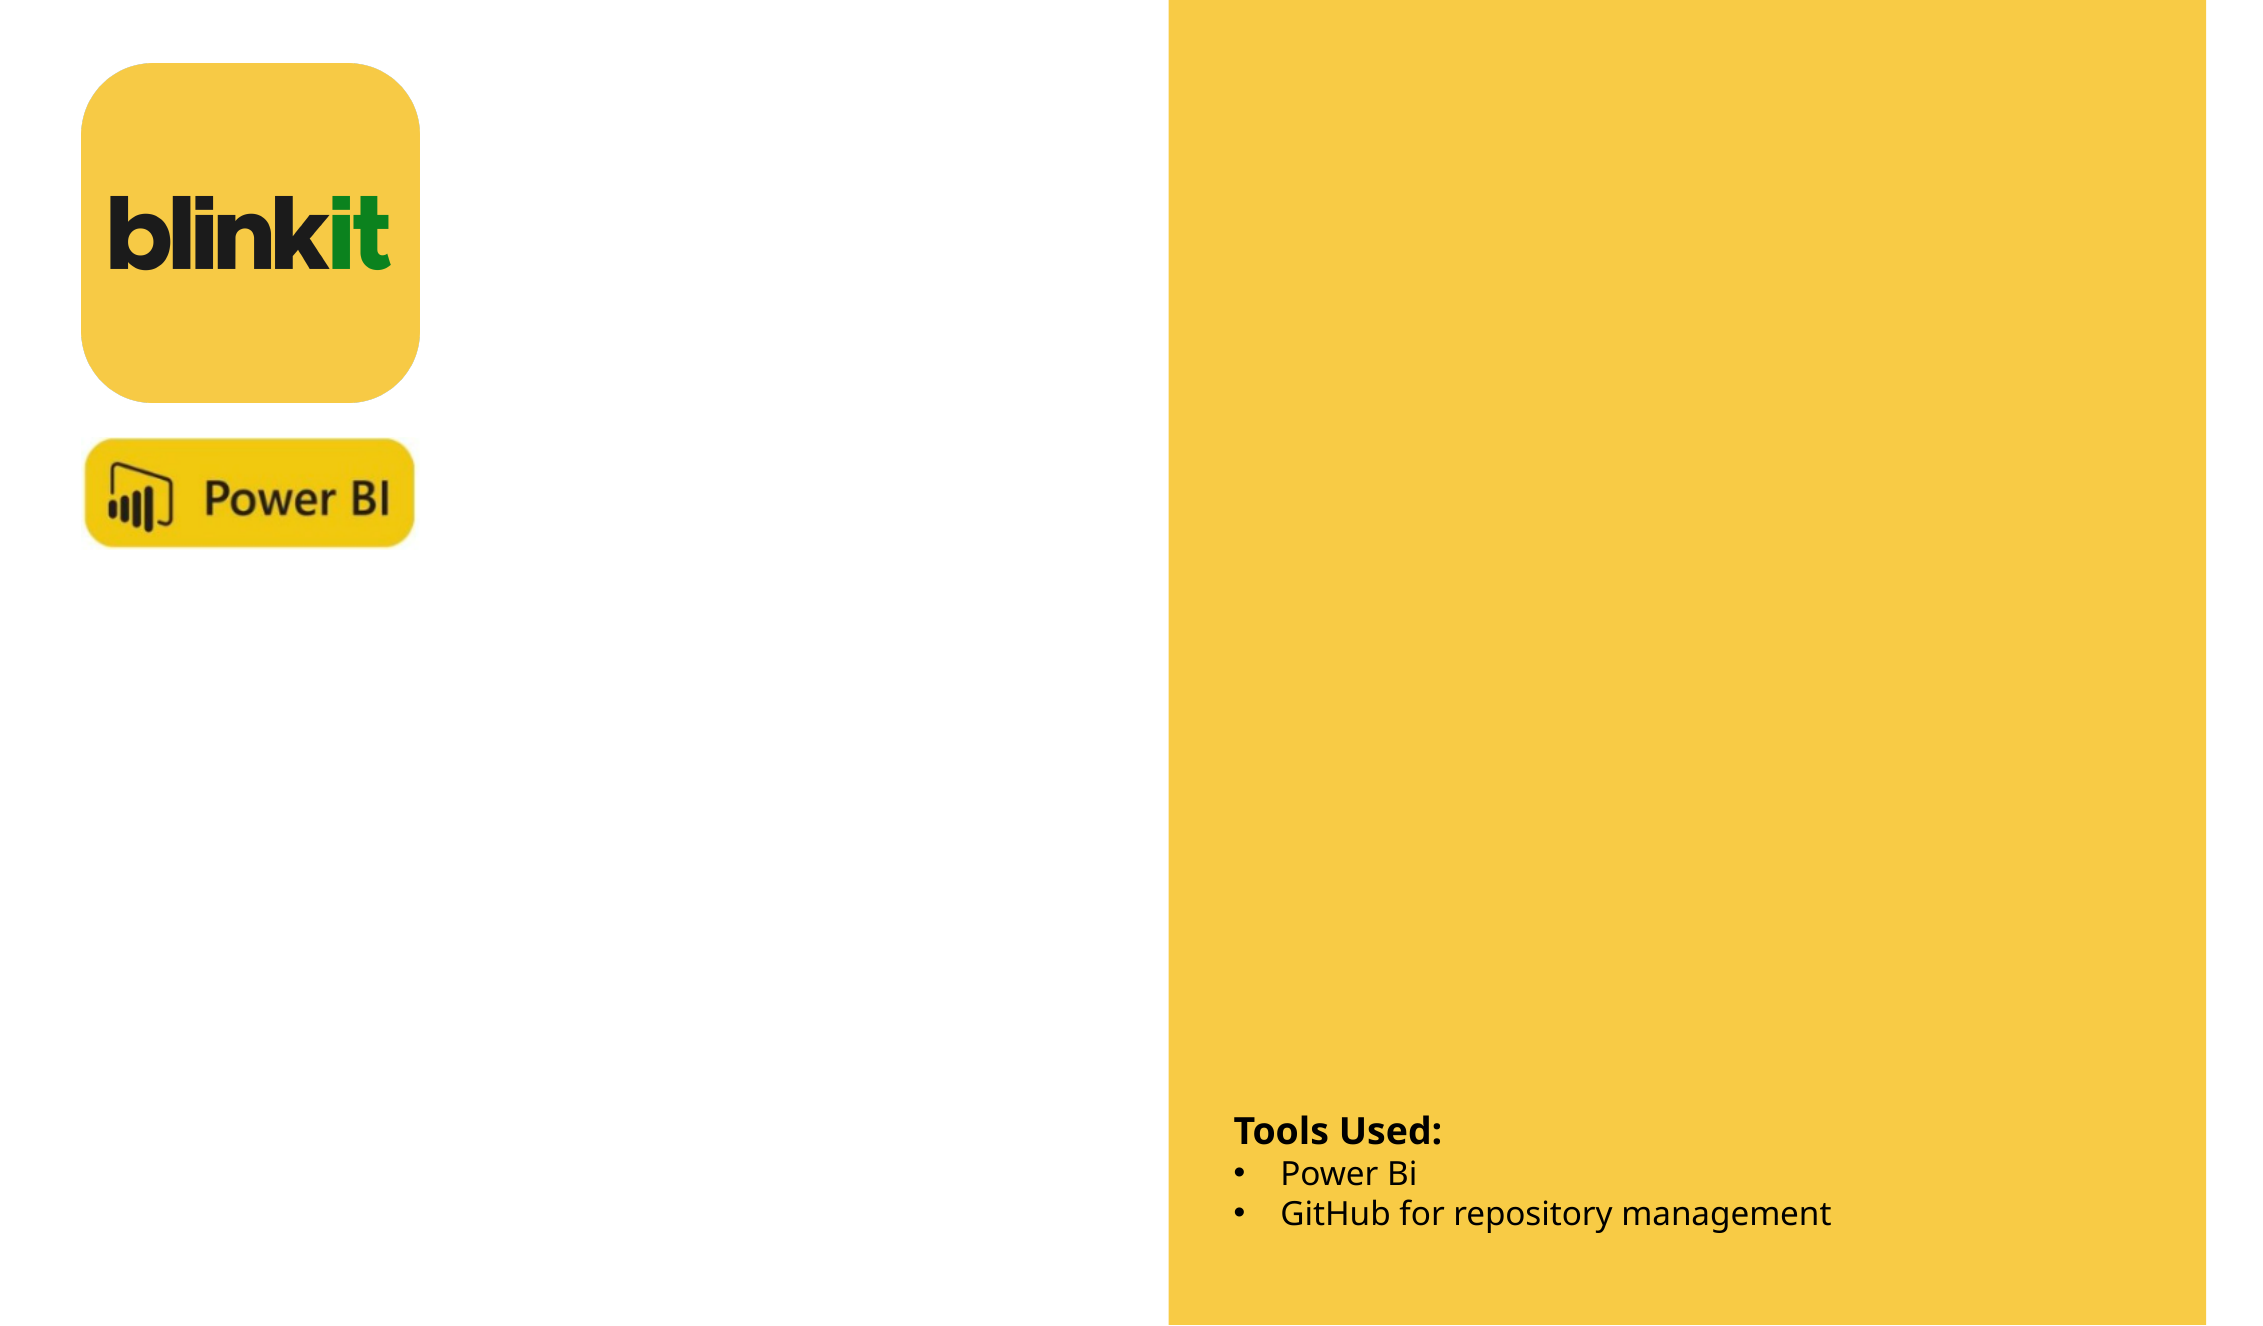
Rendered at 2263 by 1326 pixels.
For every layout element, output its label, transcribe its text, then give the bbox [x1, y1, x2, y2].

picture [80, 437, 420, 551]
text_box Tools Used: Power Bi GitHub for repository management [1218, 1099, 2157, 1240]
text_box [1824, 0, 2263, 317]
text_box [1168, 0, 2207, 1325]
picture [80, 63, 420, 403]
